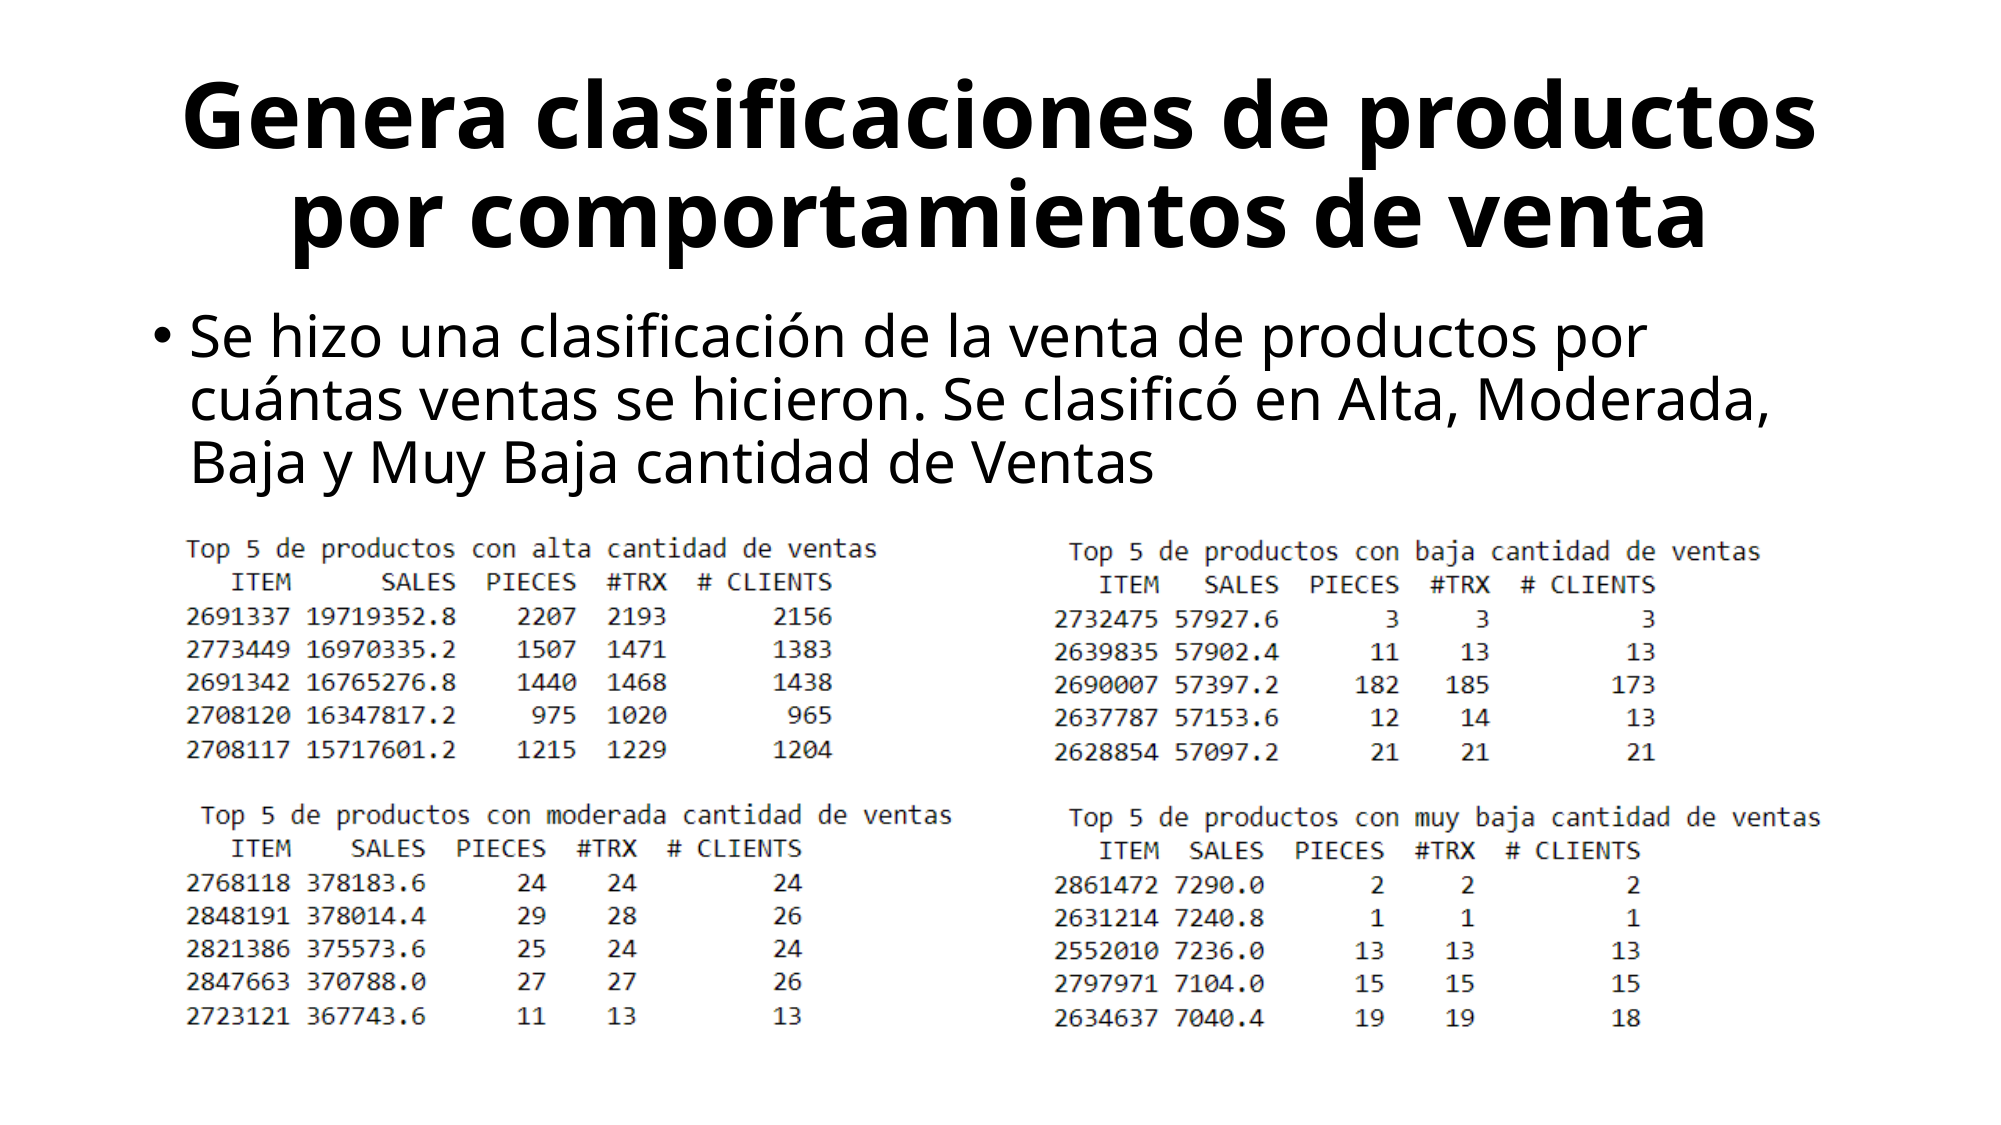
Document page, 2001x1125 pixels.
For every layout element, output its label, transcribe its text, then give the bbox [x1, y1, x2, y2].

title Genera clasificaciones de productos por comportamientos de venta [137, 59, 1863, 278]
picture [1035, 522, 1840, 1058]
picture [166, 528, 965, 1053]
list Se hizo una clasificación de la venta de productos por cuántas ventas se hicieron. Se clasificó en Alta, Moderada, Baja y Muy Baja cantidad de Ventas [137, 299, 1863, 1014]
